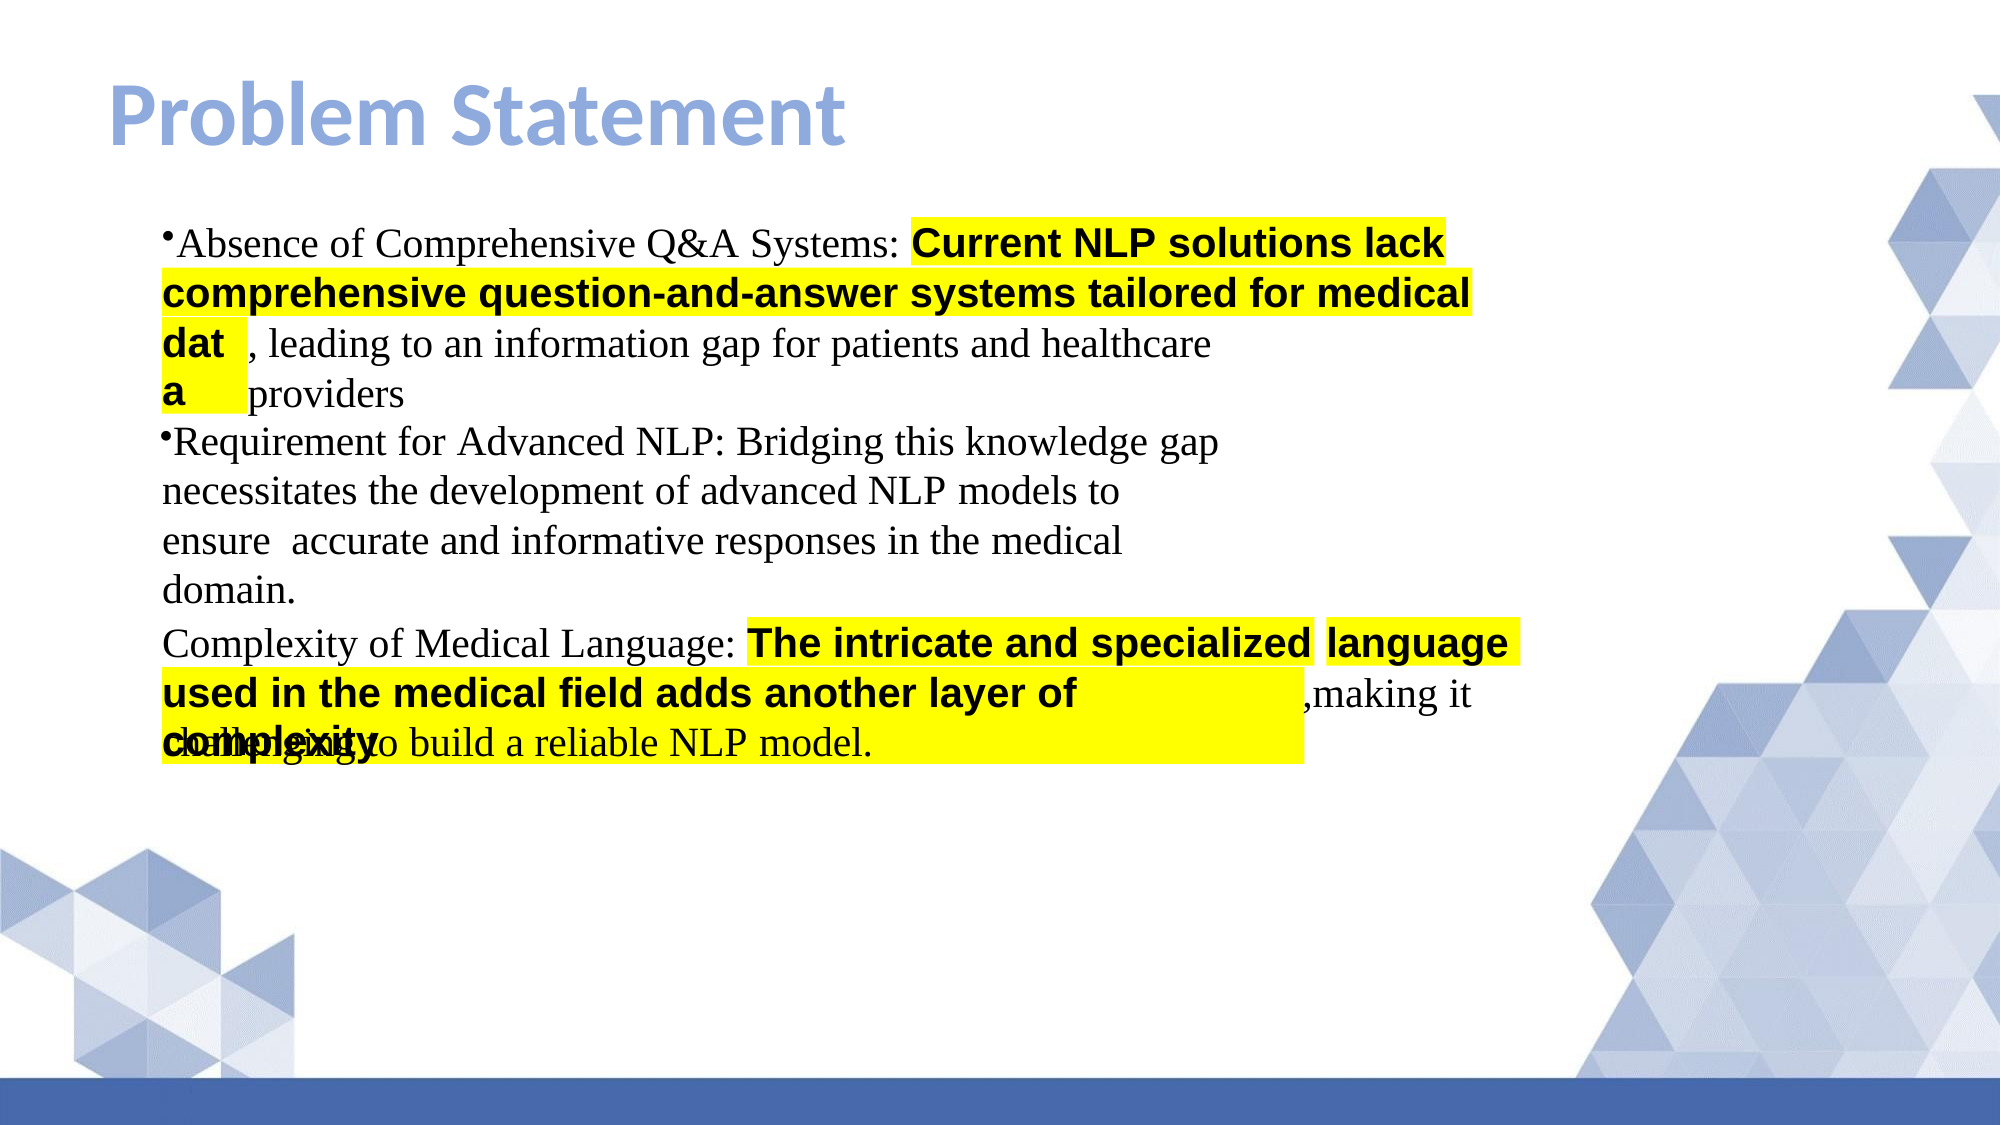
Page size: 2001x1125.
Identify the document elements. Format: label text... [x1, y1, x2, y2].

text_box Requirement for Advanced NLP: Bridging this knowledge gap necessitates the development of advanced NLP models to ensure accurate and informative responses in the medical domain. [159, 413, 1240, 614]
text_box used in the medical field adds another layer of complexity [162, 667, 1305, 764]
text_box Absence of Comprehensive Q&A Systems: [159, 213, 902, 266]
text_box ,making it [1300, 663, 1474, 716]
text_box comprehensive question-and-answer systems tailored for medical [161, 267, 1473, 316]
text_box , leading to an information gap for patients and healthcare providers [245, 313, 1380, 416]
text_box Complexity of Medical Language: [159, 613, 739, 666]
picture [0, 94, 2000, 1125]
title Problem Statement [106, 51, 854, 242]
text_box challenging to build a reliable NLP model. [159, 713, 875, 766]
text_box language [1326, 617, 1521, 666]
text_box Current NLP solutions lack [911, 217, 1446, 266]
text_box The intricate and specialized [747, 617, 1315, 666]
text_box data [161, 317, 245, 413]
